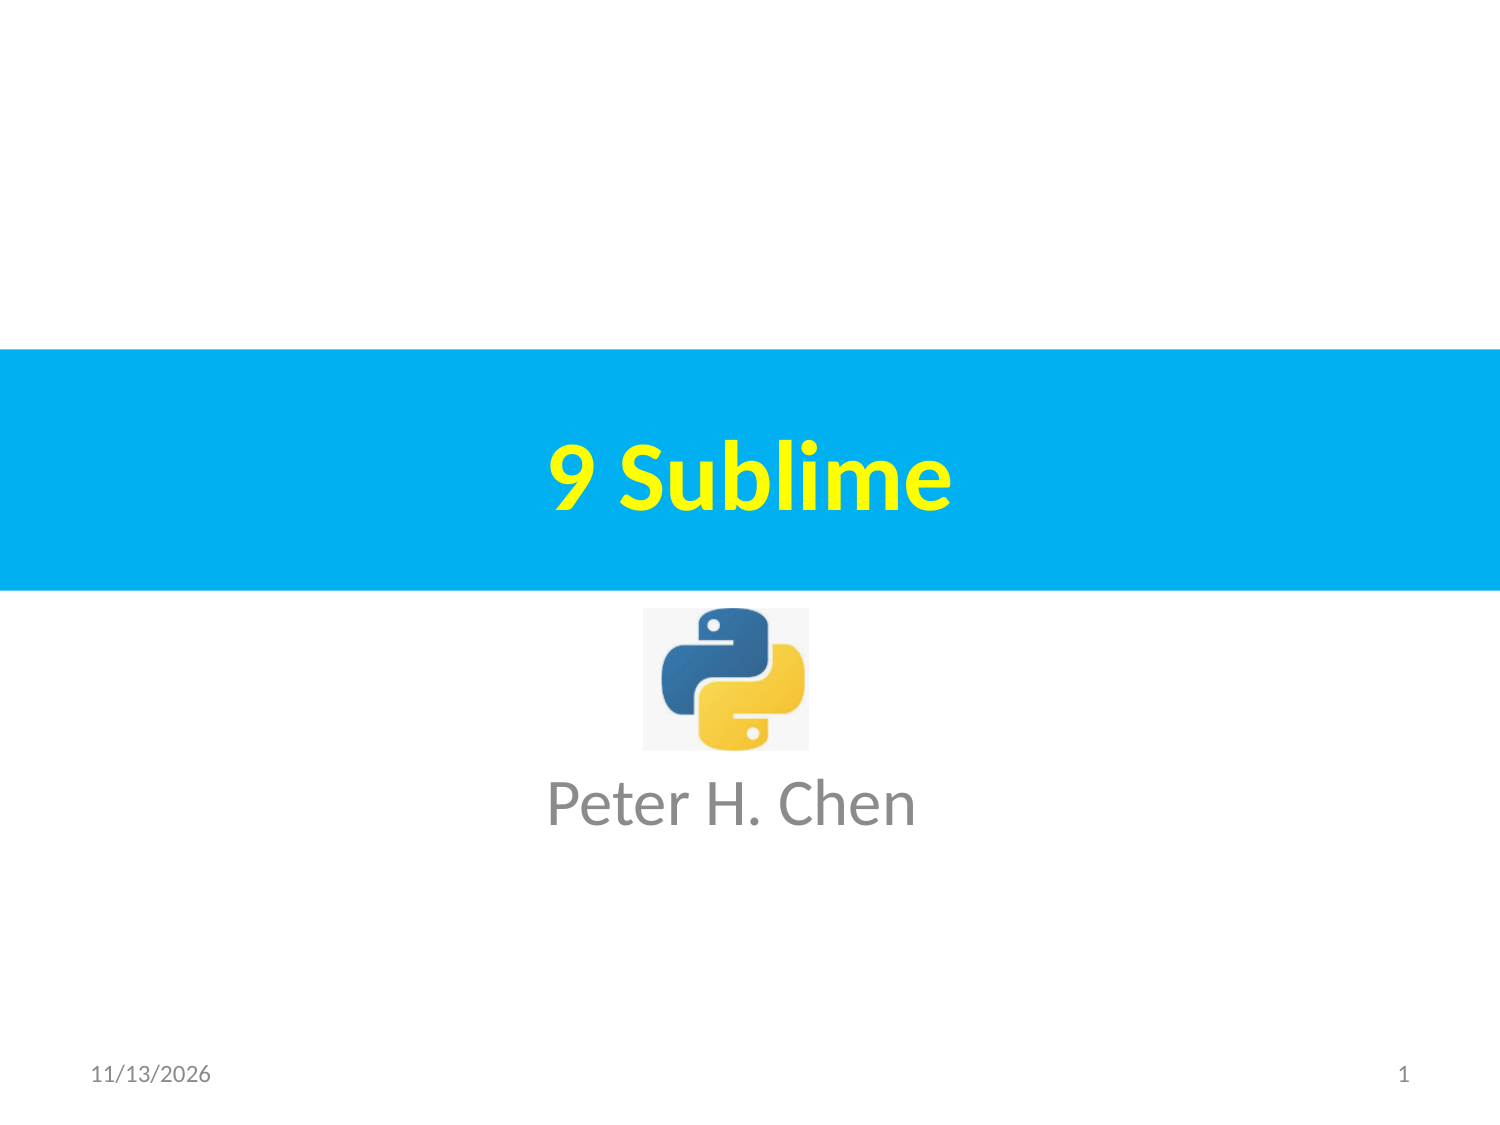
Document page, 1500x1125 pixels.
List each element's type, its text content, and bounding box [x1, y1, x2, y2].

title 9 Sublime [0, 349, 1500, 591]
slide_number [75, 1042, 425, 1103]
picture [643, 606, 809, 752]
slide_number 1 [1074, 1042, 1425, 1103]
subtitle Peter H. Chen [206, 751, 1257, 866]
